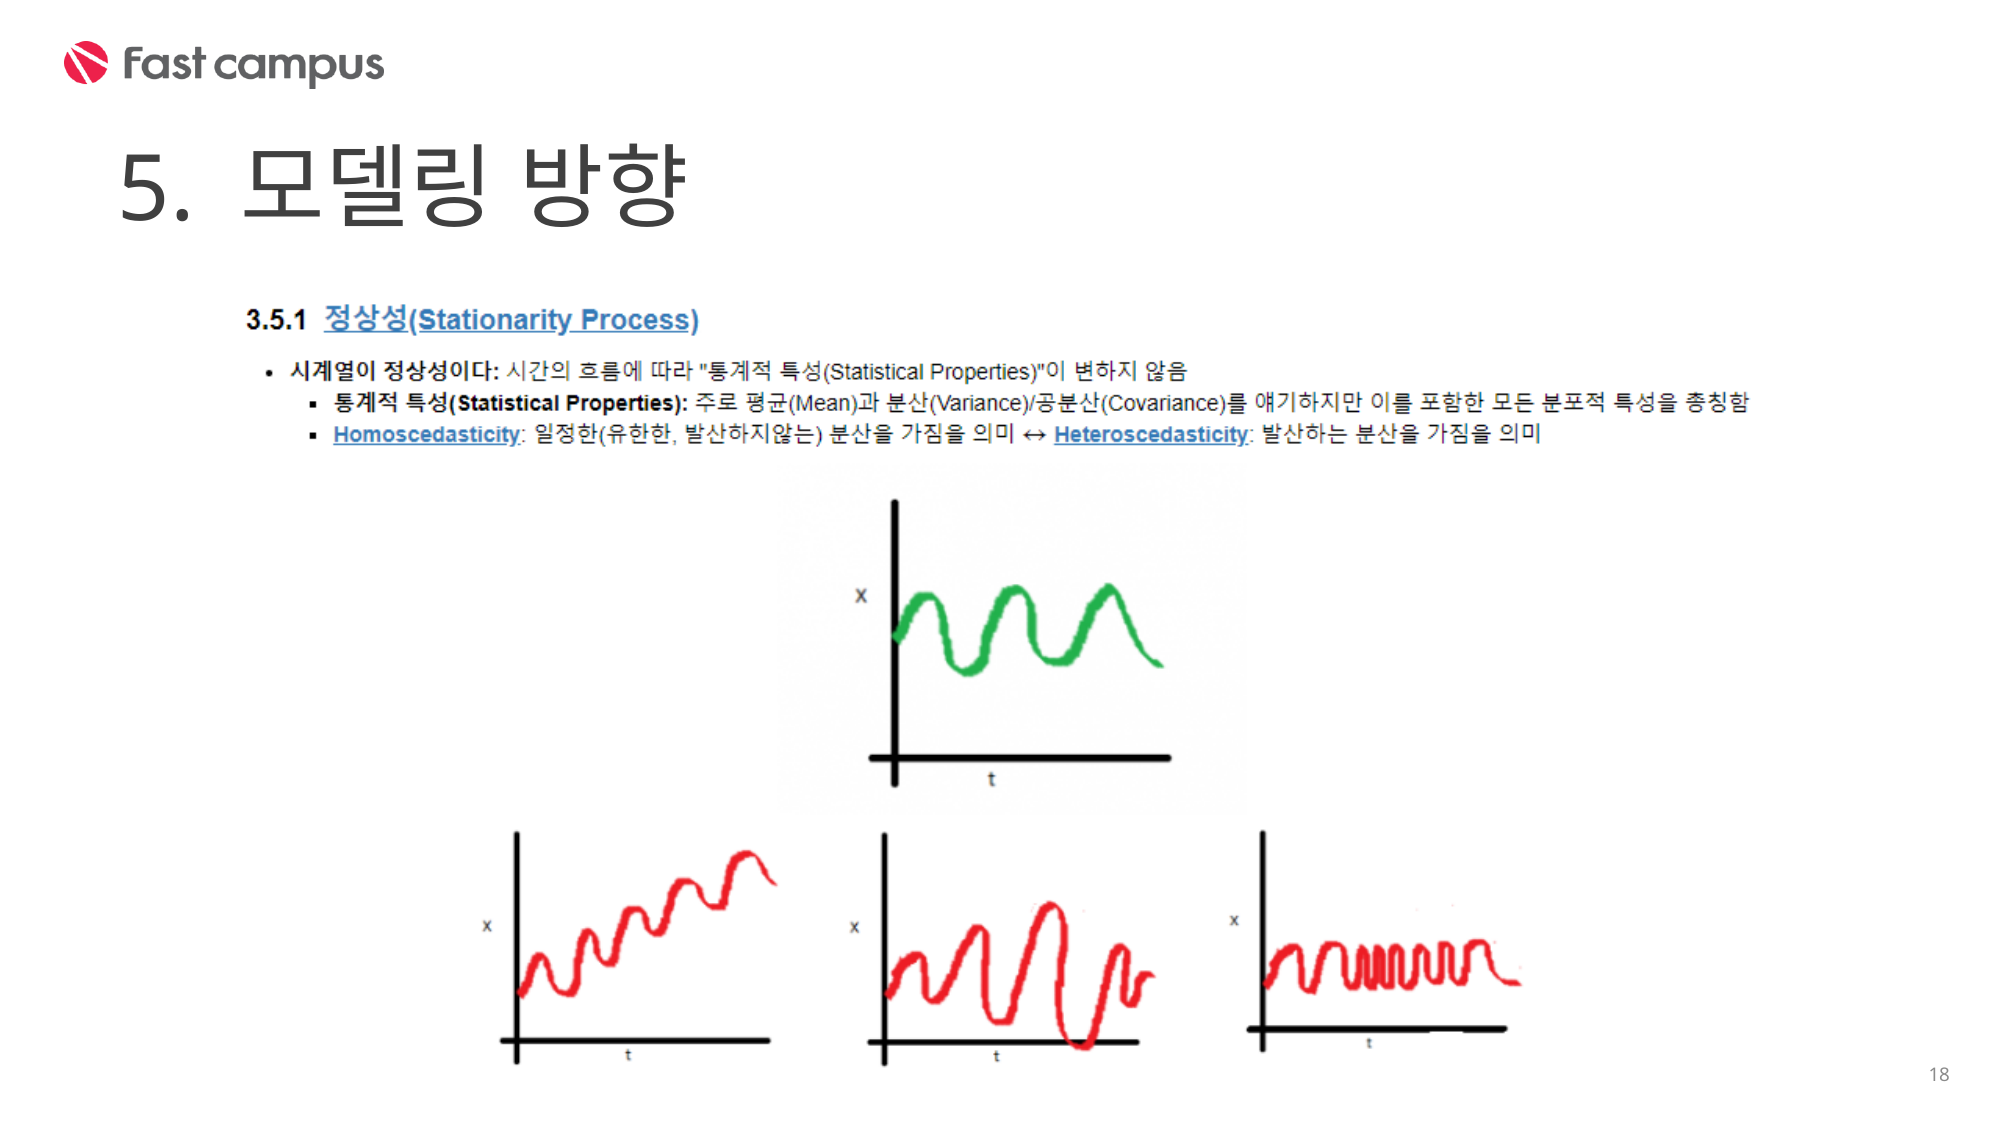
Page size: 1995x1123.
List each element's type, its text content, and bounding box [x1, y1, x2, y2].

title 5. 모델링 방향 [99, 90, 1896, 278]
picture [64, 41, 384, 89]
slide_number 18 [1502, 1045, 1969, 1106]
picture [235, 289, 1760, 1074]
